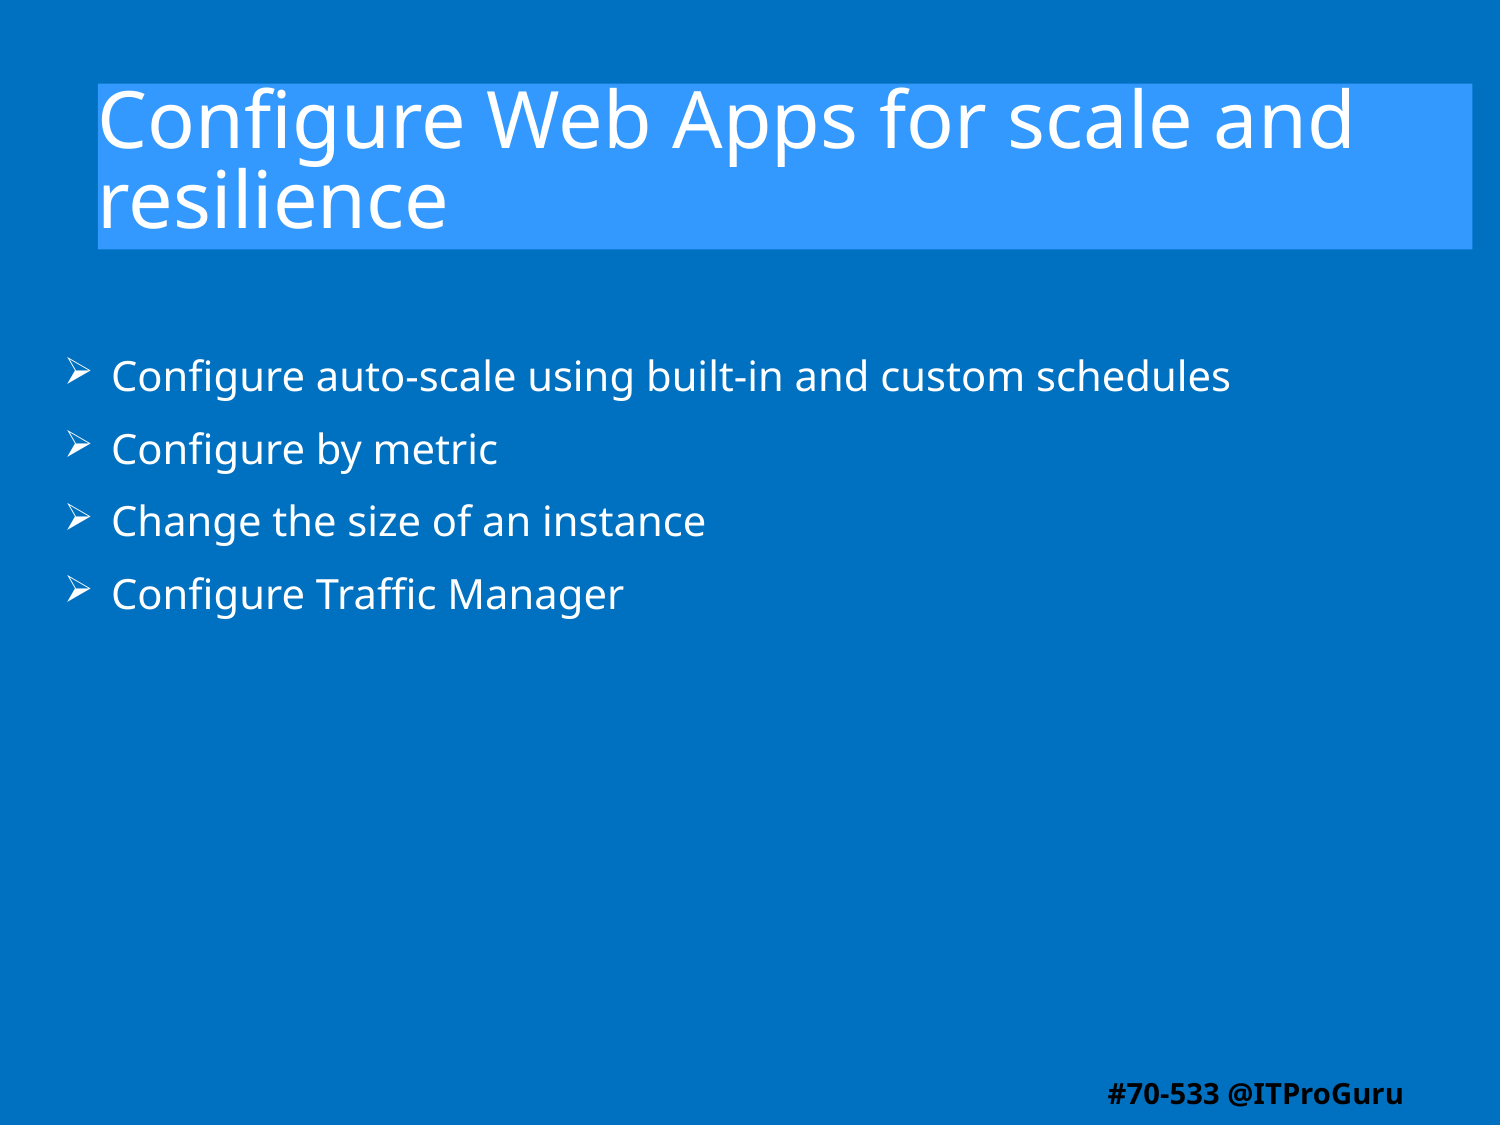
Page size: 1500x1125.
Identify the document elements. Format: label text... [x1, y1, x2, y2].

title Configure Web Apps for scale and resilience [97, 83, 1473, 250]
subtitle Configure auto-scale using built-in and custom schedules Configure by metric Change the size of an instance Configure Traffic Manager [48, 345, 1473, 958]
